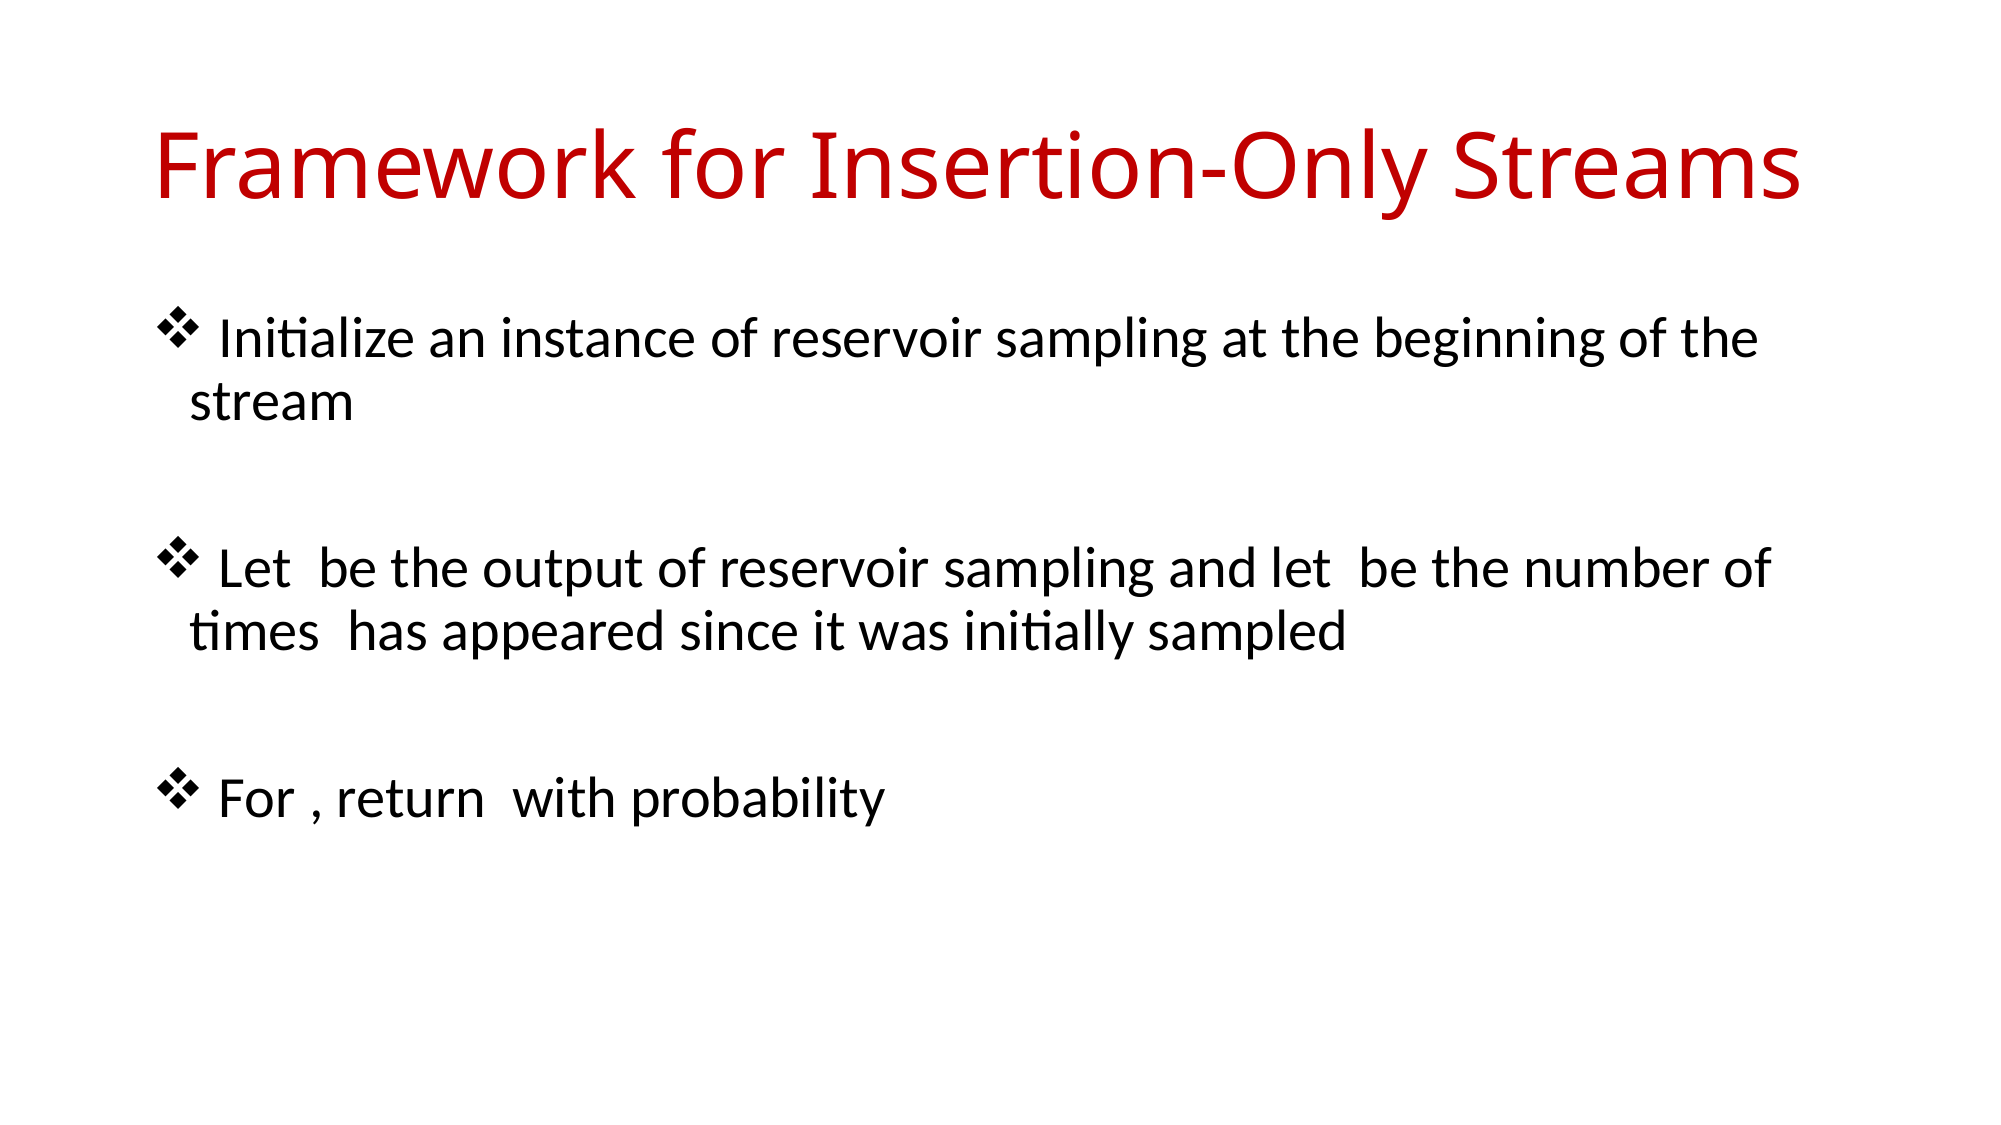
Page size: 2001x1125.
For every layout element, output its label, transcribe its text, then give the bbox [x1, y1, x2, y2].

title Framework for Insertion-Only Streams [137, 59, 1863, 278]
